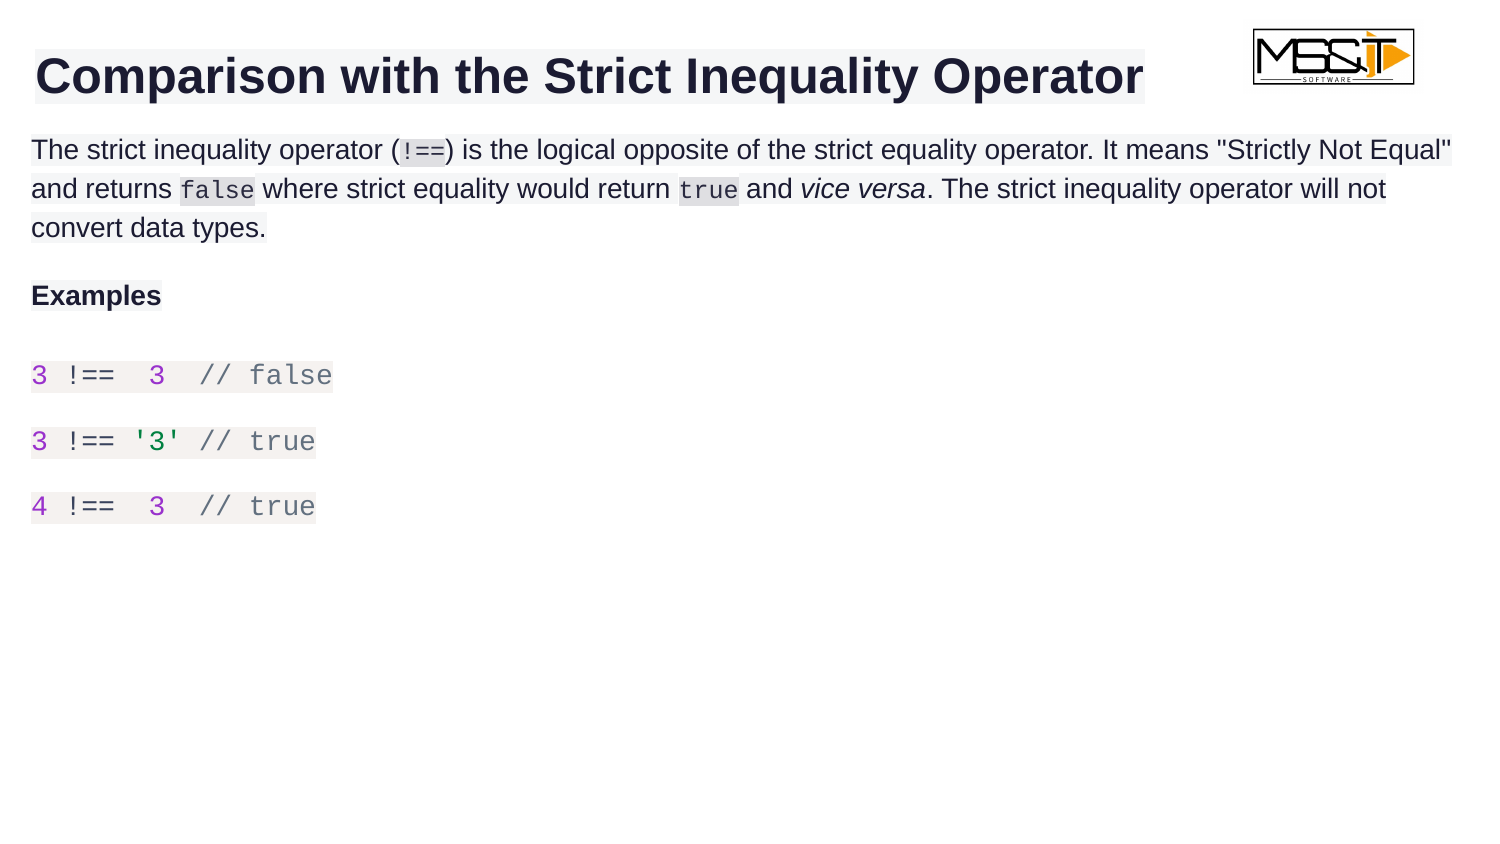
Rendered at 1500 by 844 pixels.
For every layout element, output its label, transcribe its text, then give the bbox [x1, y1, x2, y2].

picture [1243, 19, 1425, 95]
text_box Comparison with the Strict Inequality Operator The strict inequality operator (!==) is the logical opposite of the strict equality operator. It means "Strictly Not Equal" and returns false where strict equality would return true and vice versa. The strict inequality operator will not convert data types. Examples 3 !== 3 // false 3 !== '3' // true 4 !== 3 // true [16, 19, 1500, 801]
